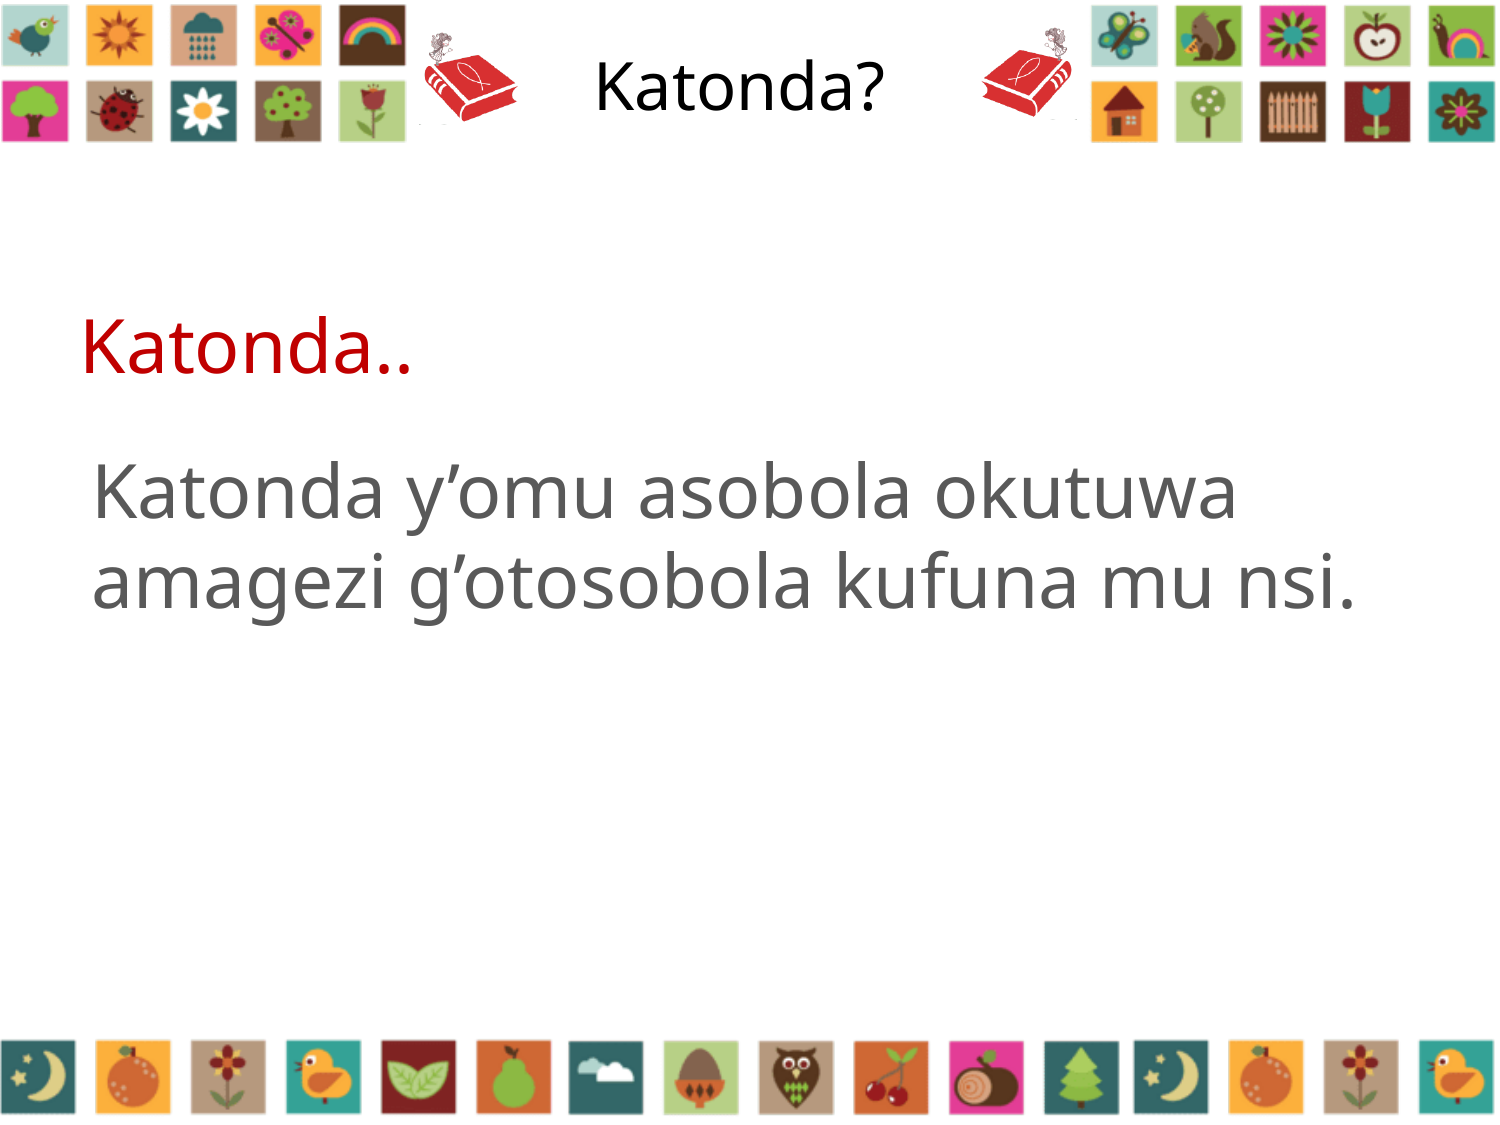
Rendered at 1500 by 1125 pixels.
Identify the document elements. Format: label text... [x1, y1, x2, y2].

text_box Katonda? [551, 36, 1078, 131]
picture [950, 3, 1500, 150]
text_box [0, 1028, 1500, 1118]
picture [0, 3, 550, 150]
text_box Katonda.. [64, 290, 1412, 396]
text_box Katonda y’omu asobola okutuwa amagezi g’otosobola kufuna mu nsi. [76, 436, 1424, 632]
